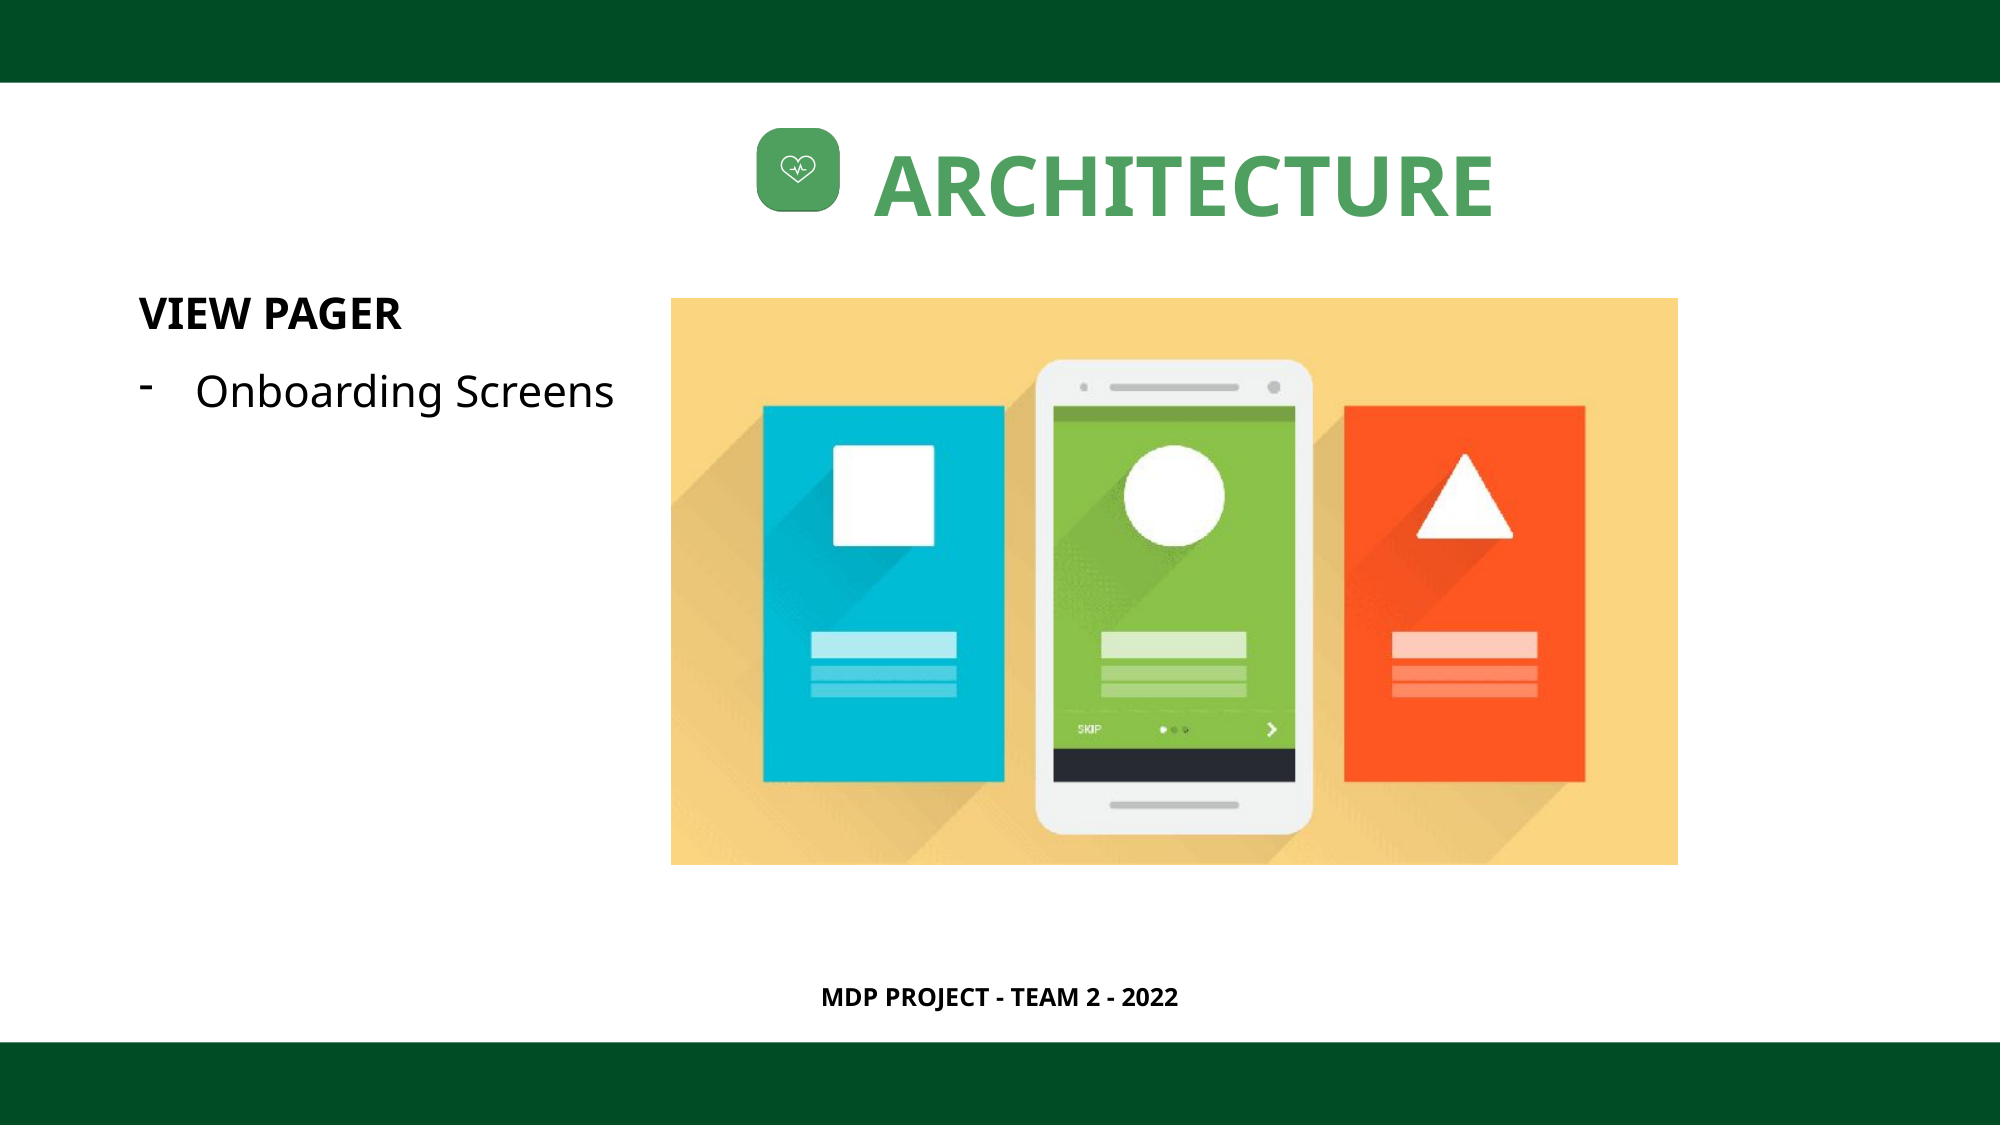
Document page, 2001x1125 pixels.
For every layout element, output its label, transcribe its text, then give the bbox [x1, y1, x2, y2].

text_box ARCHITECTURE [824, 125, 1546, 241]
text_box [0, 1041, 2000, 1125]
text_box MDP PROJECT - TEAM 2 - 2022 [295, 974, 1705, 1019]
text_box VIEW PAGER Onboarding Screens [124, 251, 1743, 425]
text_box [0, 0, 2000, 84]
picture [671, 298, 1678, 865]
picture [753, 128, 842, 213]
